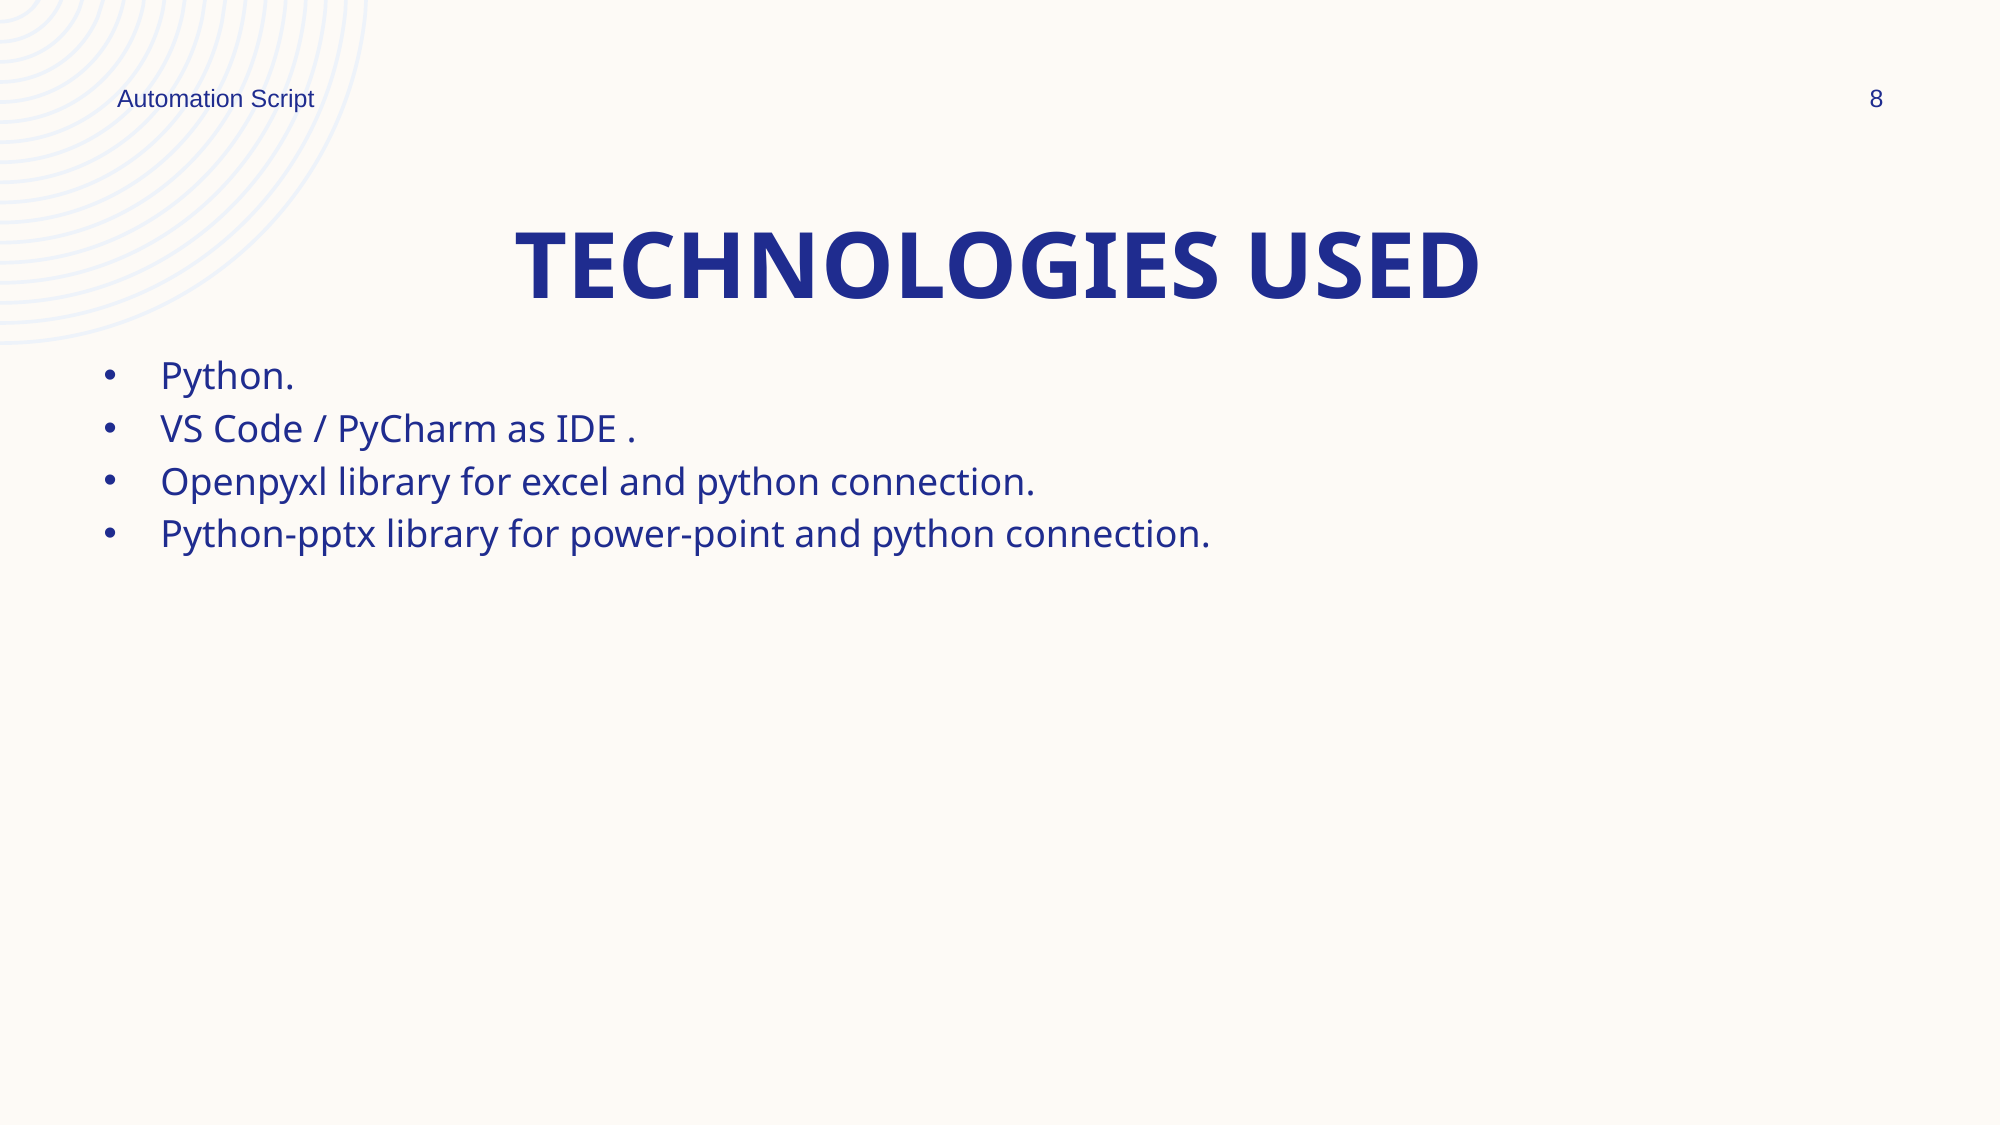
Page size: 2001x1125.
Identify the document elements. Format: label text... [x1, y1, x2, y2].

title Technologies used [124, 199, 1875, 326]
slide_number 8 [1795, 75, 1958, 120]
list Python. VS Code / PyCharm as IDE . Openpyxl library for excel and python connection. Python-pptx library for power-point and python connection. [88, 345, 1913, 1073]
footer Automation Script [101, 75, 627, 120]
